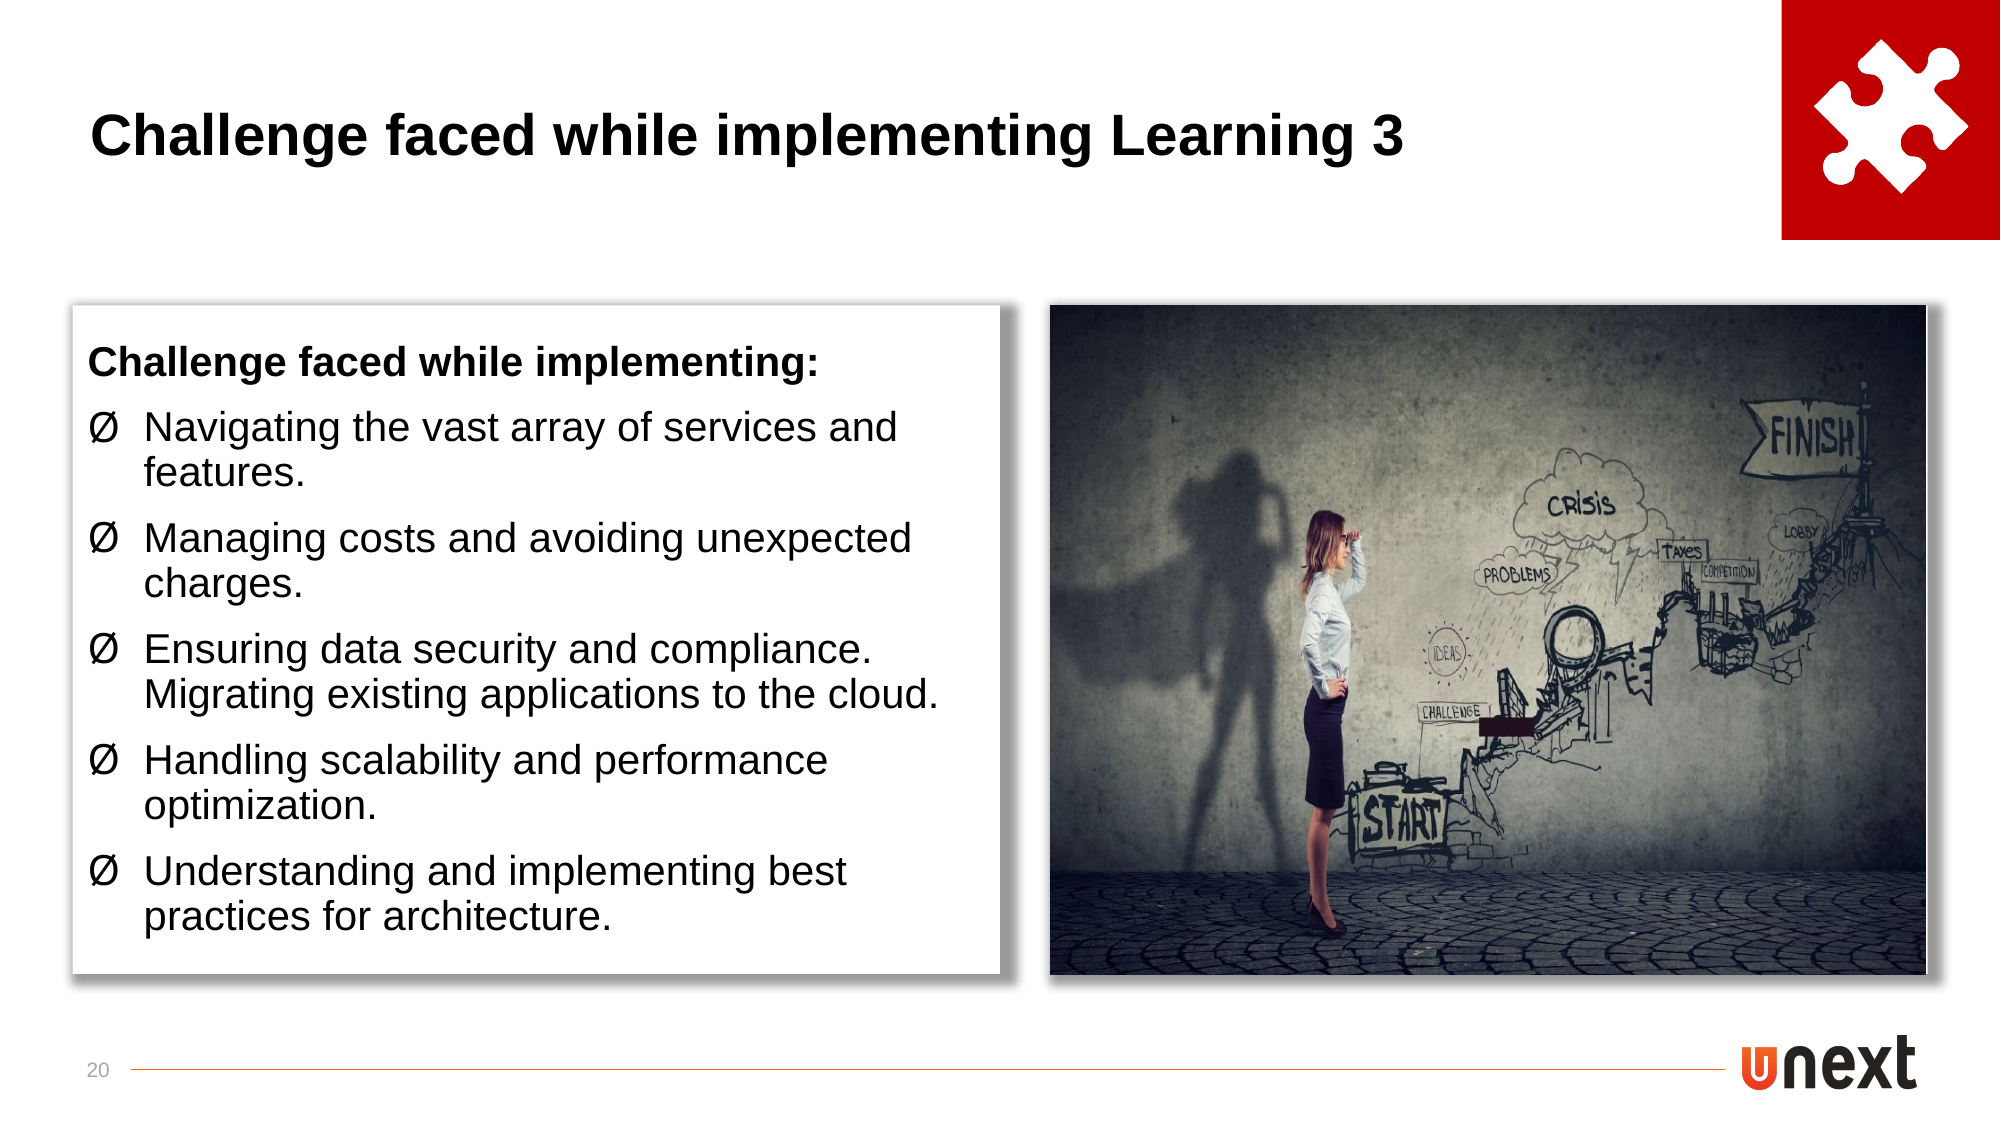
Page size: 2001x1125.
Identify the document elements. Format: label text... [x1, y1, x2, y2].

title Challenge faced while implementing Learning 3 [76, 78, 1798, 196]
picture [1050, 305, 1926, 975]
text_box [1781, 0, 2000, 241]
picture [1798, 27, 1984, 213]
slide_number 20 [48, 1047, 110, 1091]
text_box Challenge faced while implementing: Navigating the vast array of services and features. Managing costs and avoiding unexpected charges. Ensuring data security and compliance. Migrating existing applications to the cloud. Handling scalability and performance optimization. Understanding and implementing best practices for architecture. [72, 305, 1000, 974]
picture [1742, 1035, 1917, 1090]
